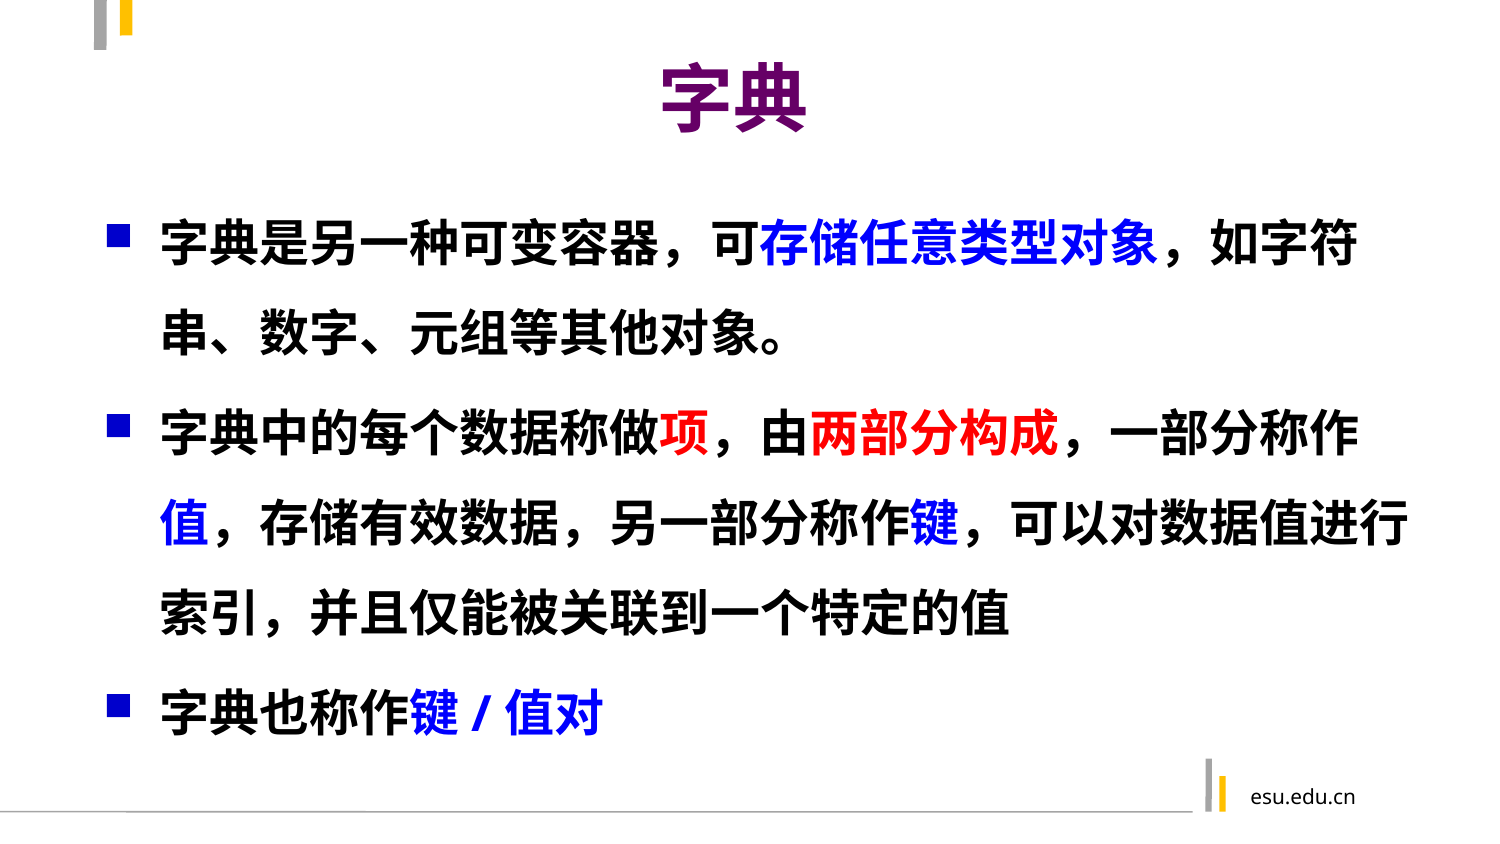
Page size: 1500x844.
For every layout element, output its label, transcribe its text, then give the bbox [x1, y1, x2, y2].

list 字典是另一种可变容器，可存储任意类型对象，如字符串、数字、元组等其他对象。 字典中的每个数据称做项，由两部分构成，一部分称作值，存储有效数据，另一部分称作键，可以对数据值进行索引，并且仅能被关联到一个特定的值 字典也称作键/值对 [88, 173, 1447, 788]
title 字典 [227, 49, 1240, 144]
